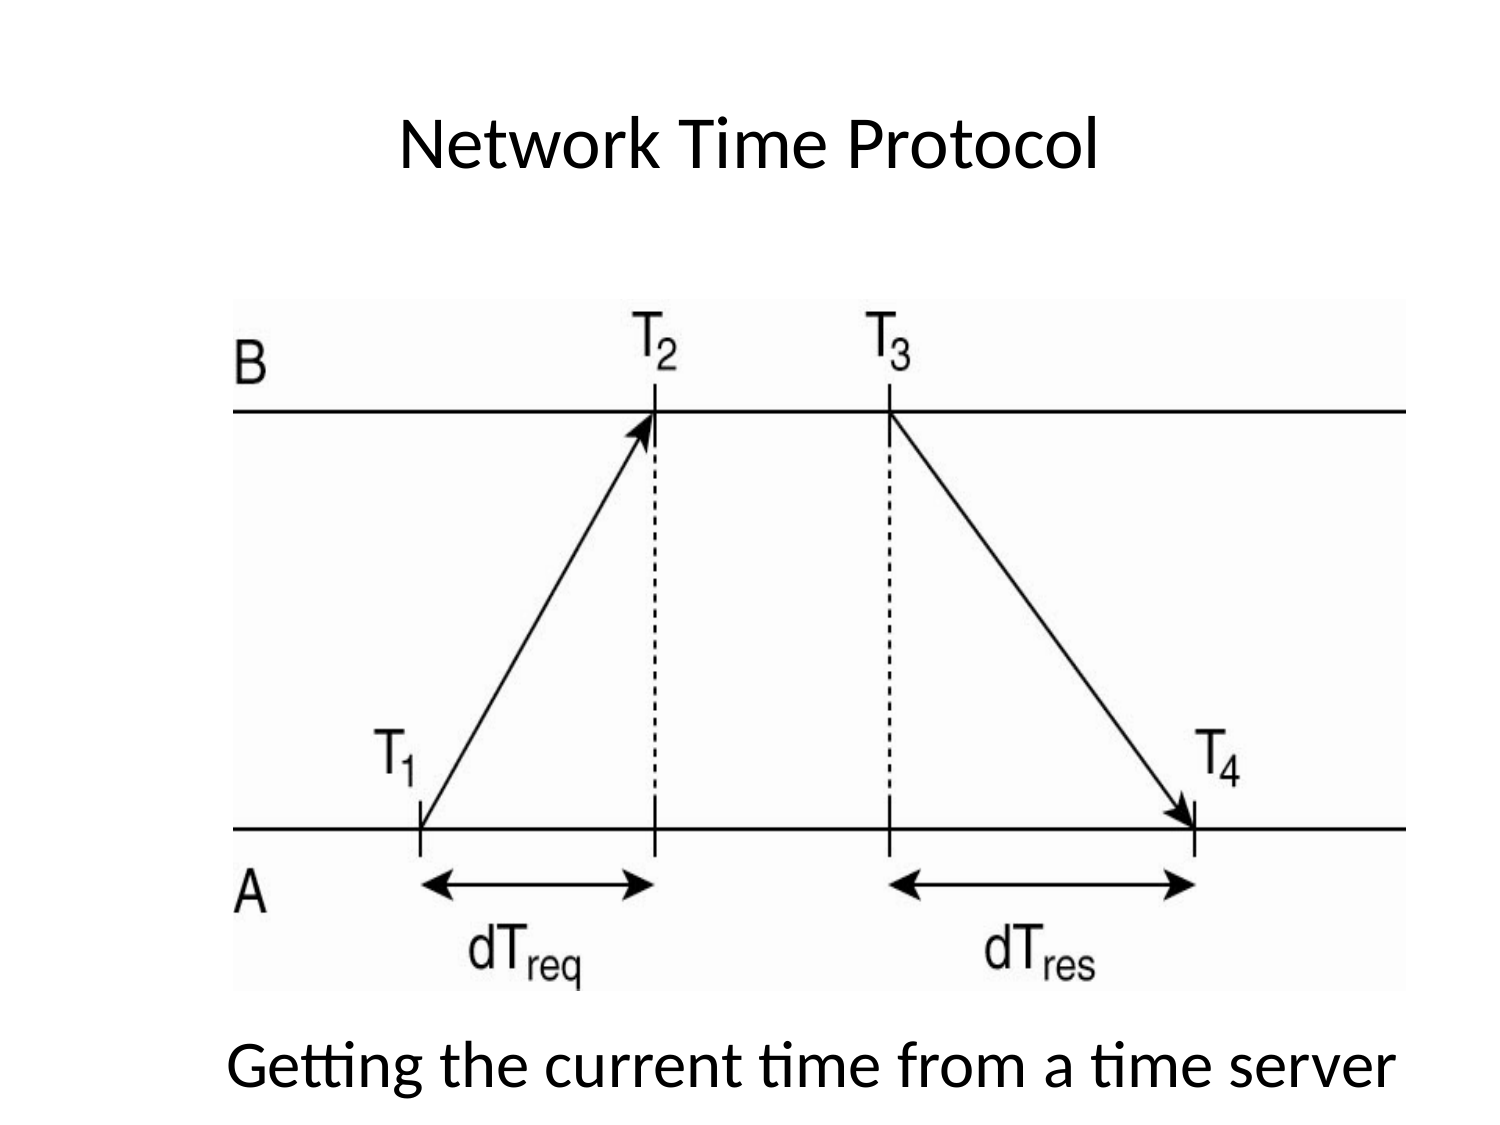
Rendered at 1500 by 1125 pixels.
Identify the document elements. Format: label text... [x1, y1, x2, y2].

list Getting the current time from a time server [125, 1022, 1500, 1113]
picture [233, 298, 1406, 991]
title Network Time Protocol [75, 45, 1425, 233]
